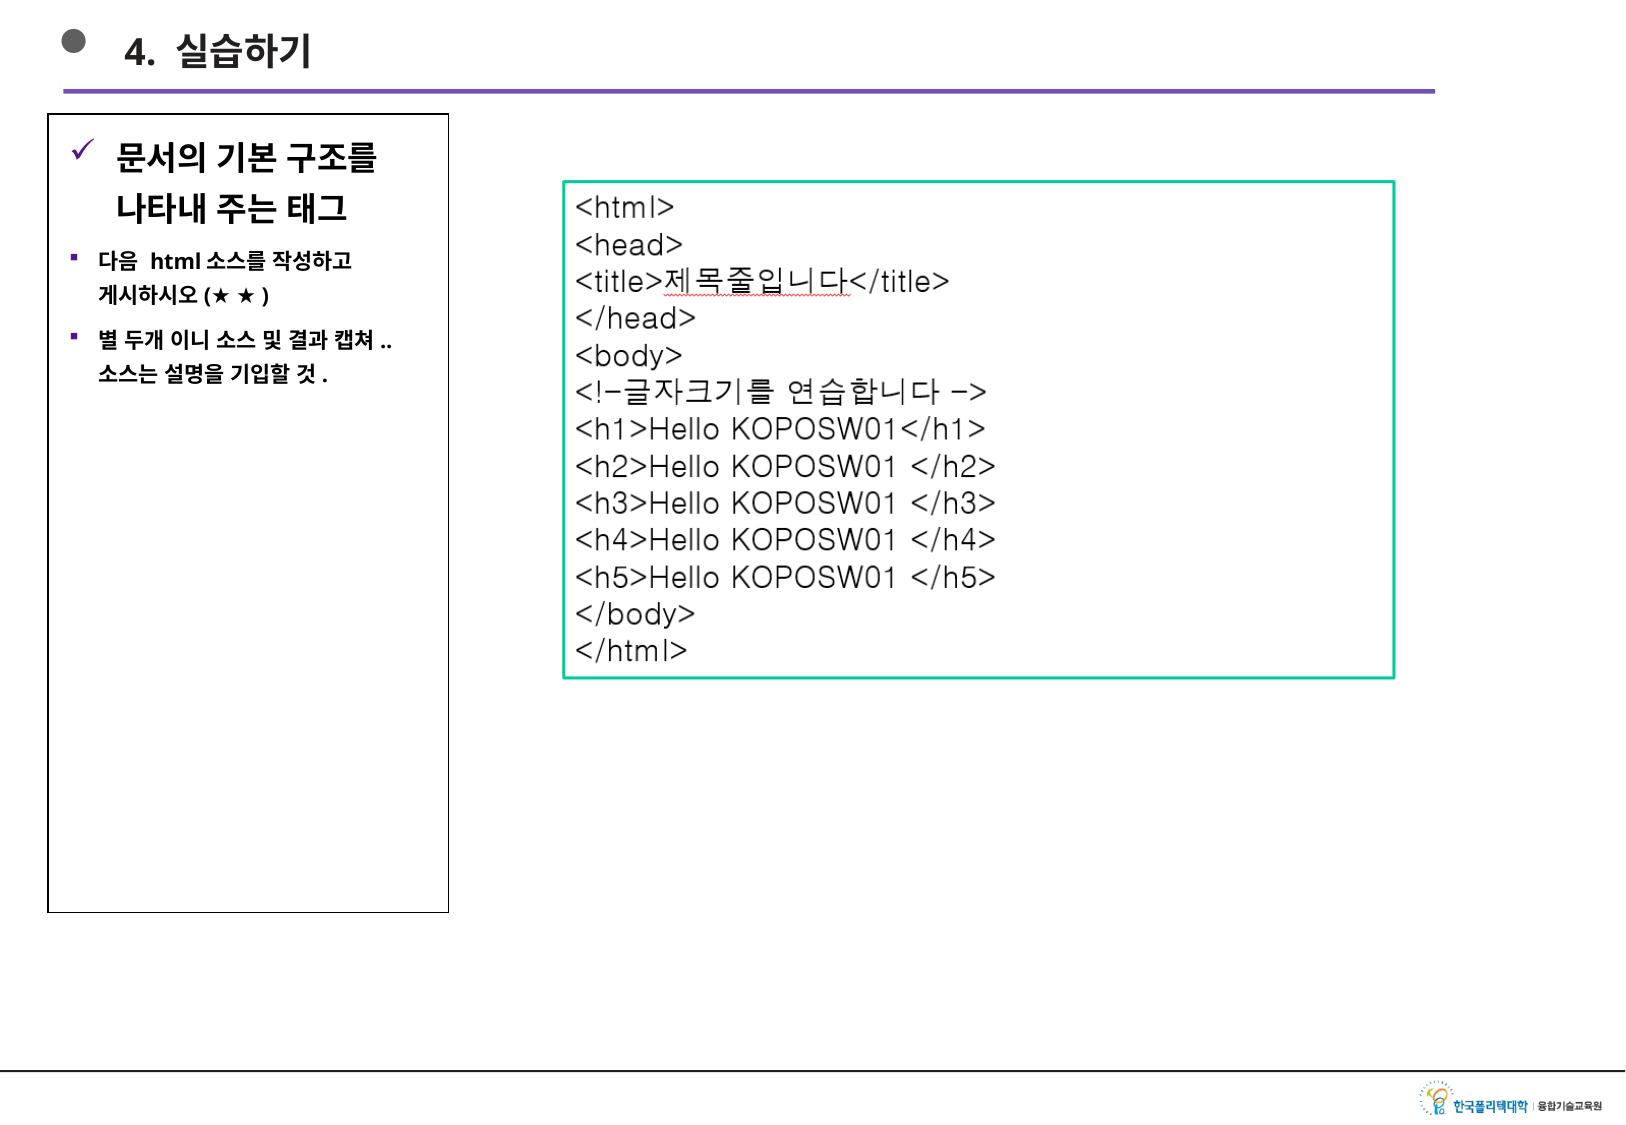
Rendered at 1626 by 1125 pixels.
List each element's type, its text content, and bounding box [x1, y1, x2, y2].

text_box 4. 실습하기 [109, 20, 943, 93]
picture [1415, 1076, 1604, 1118]
text_box 문서의 기본 구조를 나타내 주는 태그 다음 html소스를 작성하고 게시하시오(★ ★ ) 별 두개 이니 소스 및 결과 캡쳐.. 소스는 설명을 기입할 것. [47, 114, 449, 913]
picture [547, 171, 1425, 710]
